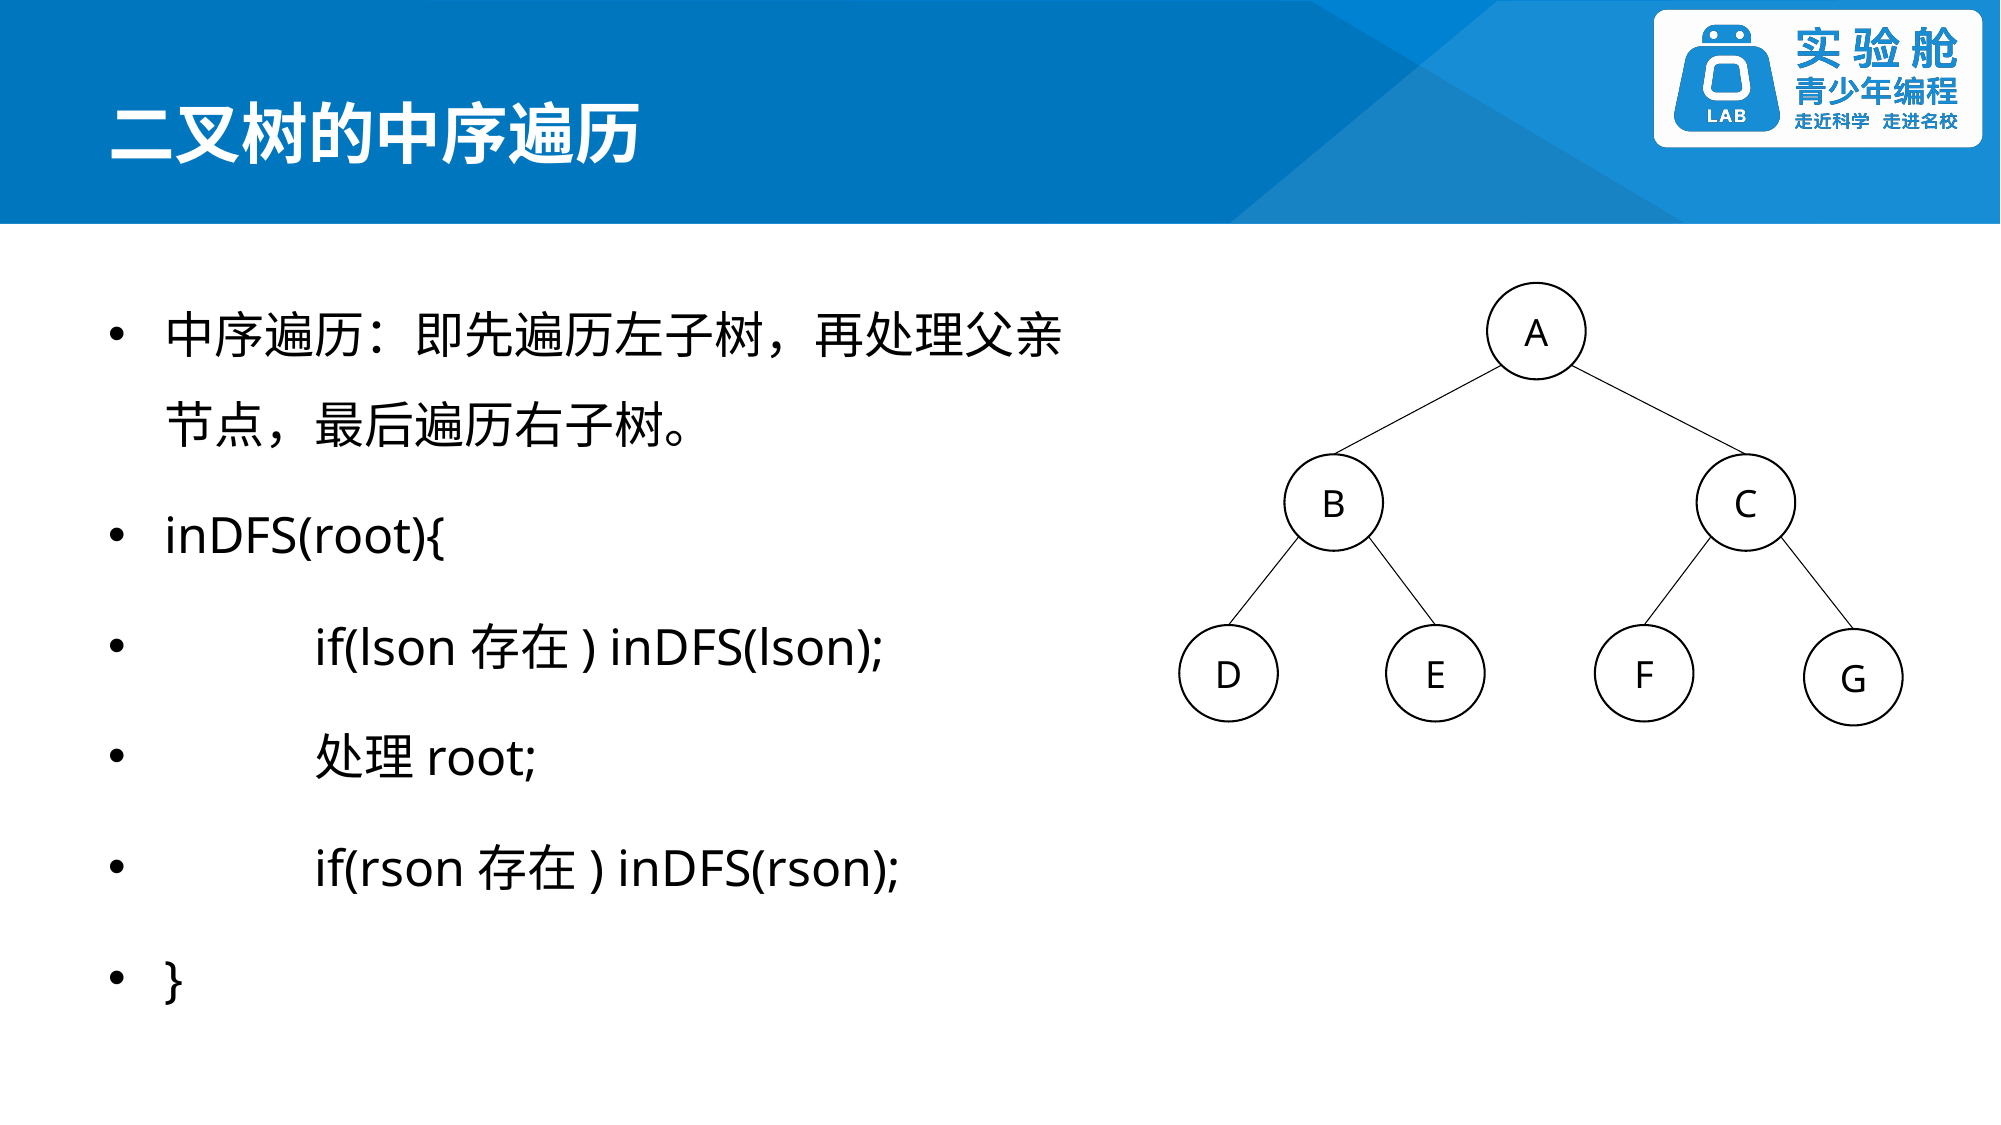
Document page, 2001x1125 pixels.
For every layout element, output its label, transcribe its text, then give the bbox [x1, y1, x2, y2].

text_box D [1178, 624, 1279, 723]
text_box F [1593, 624, 1695, 723]
list 中序遍历：即先遍历左子树，再处理父亲节点，最后遍历右子树。 inDFS(root){ if(lson存在) inDFS(lson); 处理root; if(rson存在) inDFS(rson); } [93, 265, 1107, 1091]
text_box E [1385, 624, 1486, 723]
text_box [1333, 365, 1502, 455]
text_box A [1486, 281, 1587, 381]
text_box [1368, 536, 1436, 625]
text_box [1644, 536, 1711, 625]
text_box C [1695, 453, 1797, 552]
text_box G [1803, 627, 1904, 727]
text_box B [1283, 453, 1385, 552]
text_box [1780, 536, 1854, 629]
picture [1638, 0, 2000, 160]
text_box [1571, 365, 1746, 455]
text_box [1228, 536, 1299, 625]
list 二叉树的中序遍历 [93, 93, 1547, 186]
